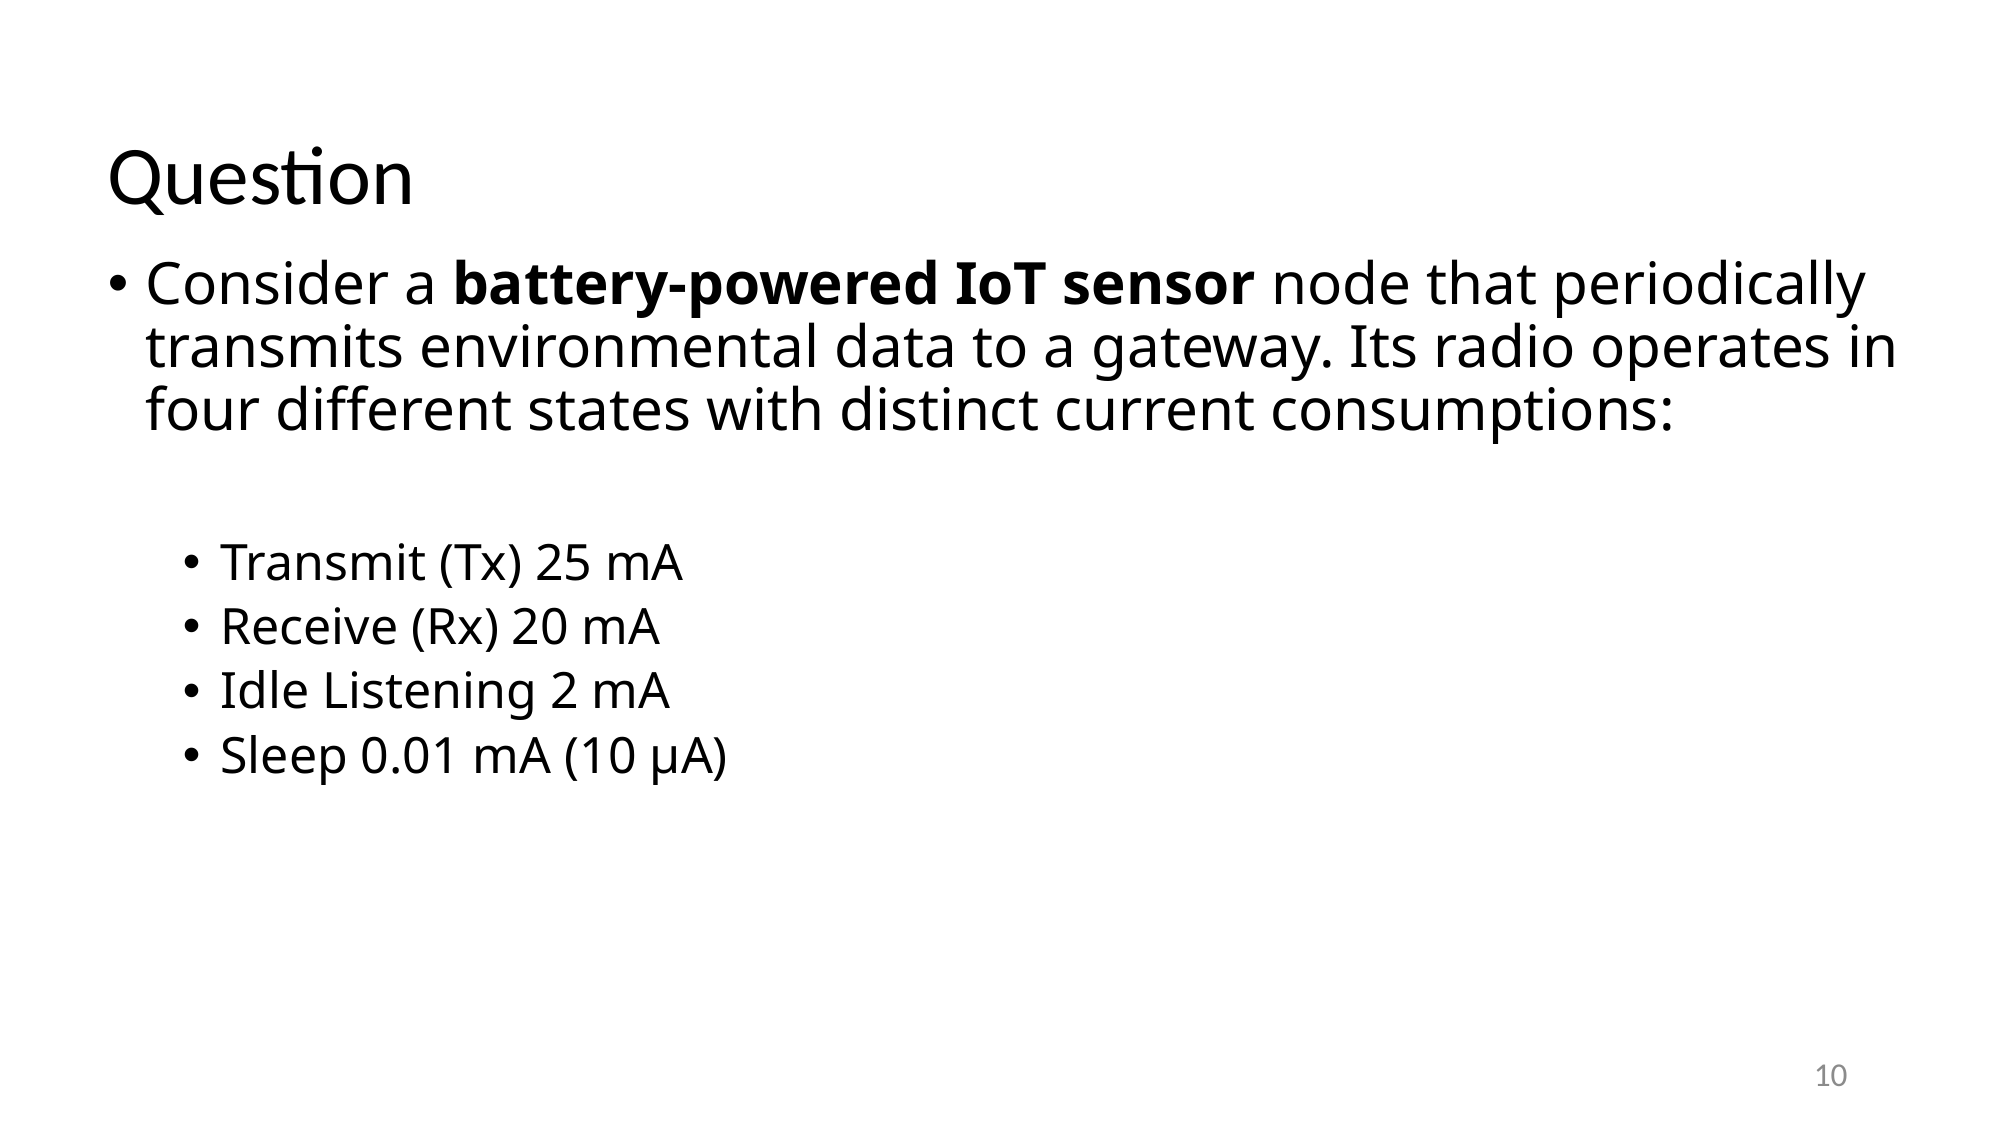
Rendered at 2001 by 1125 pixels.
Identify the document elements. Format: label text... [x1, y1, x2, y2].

title Question [92, 109, 1614, 246]
slide_number 10 [1412, 1042, 1863, 1103]
list Consider a battery-powered IoT sensor node that periodically transmits environmental data to a gateway. Its radio operates in four different states with distinct current consumptions: Transmit (Tx) 25 mA Receive (Rx) 20 mA Idle Listening 2 mA Sleep 0.01 mA (10 µA) [92, 246, 1931, 1016]
